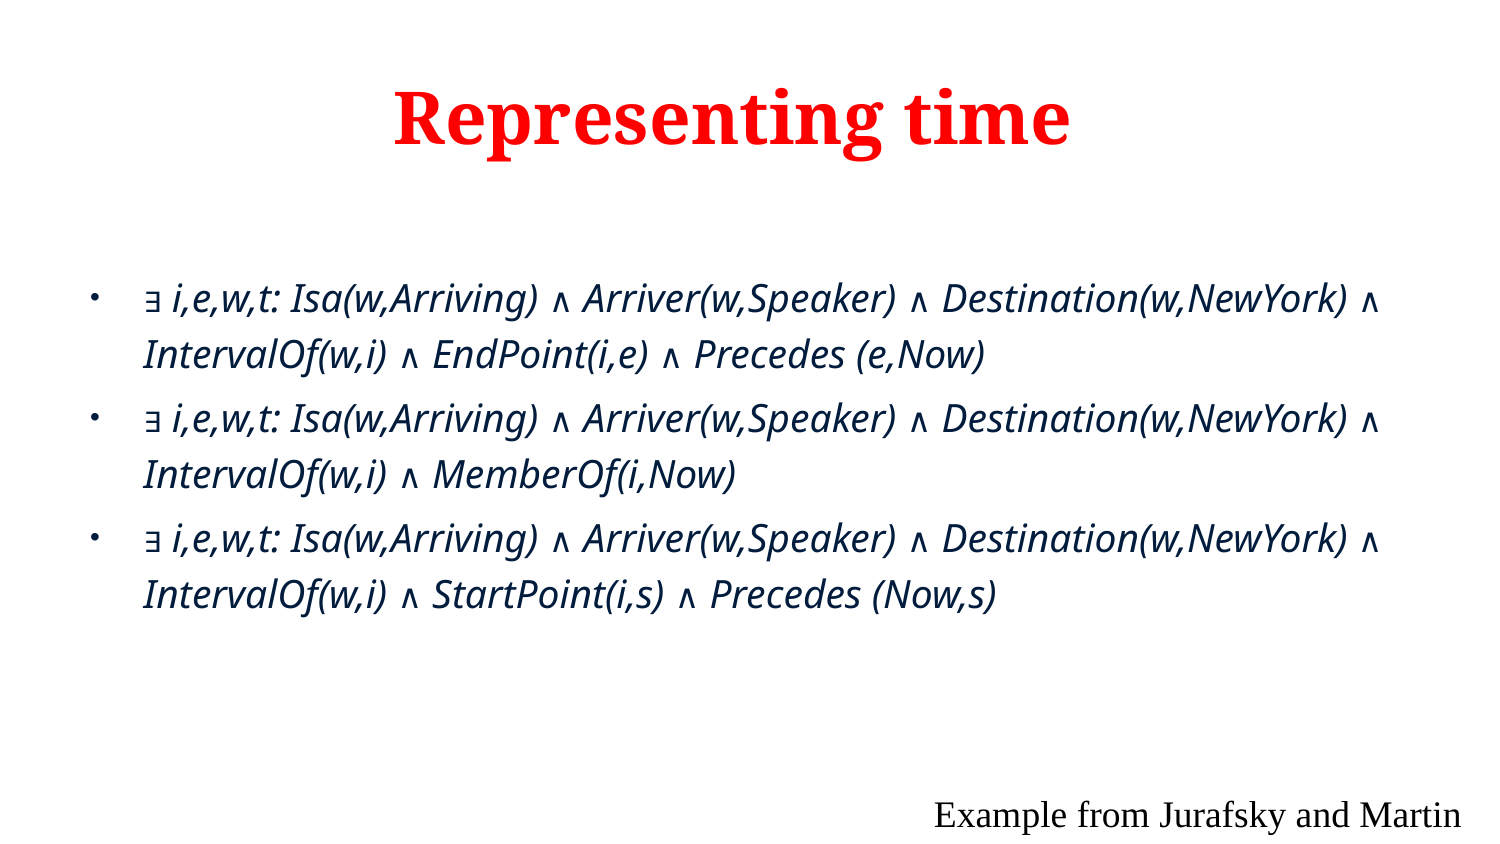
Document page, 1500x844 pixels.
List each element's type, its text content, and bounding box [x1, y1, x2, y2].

text_box Example from Jurafsky and Martin [919, 783, 1478, 843]
list ∃ i,e,w,t: Isa(w,Arriving) ∧ Arriver(w,Speaker) ∧ Destination(w,NewYork) ∧ IntervalOf(w,i) ∧ EndPoint(i,e) ∧ Precedes (e,Now) ∃ i,e,w,t: Isa(w,Arriving) ∧ Arriver(w,Speaker) ∧ Destination(w,NewYork) ∧ IntervalOf(w,i) ∧ MemberOf(i,Now) ∃ i,e,w,t: Isa(w,Arriving) ∧ Arriver(w,Speaker) ∧ Destination(w,NewYork) ∧ IntervalOf(w,i) ∧ StartPoint(i,s) ∧ Precedes (Now,s) [75, 256, 1425, 700]
title Representing time [41, 64, 1425, 180]
